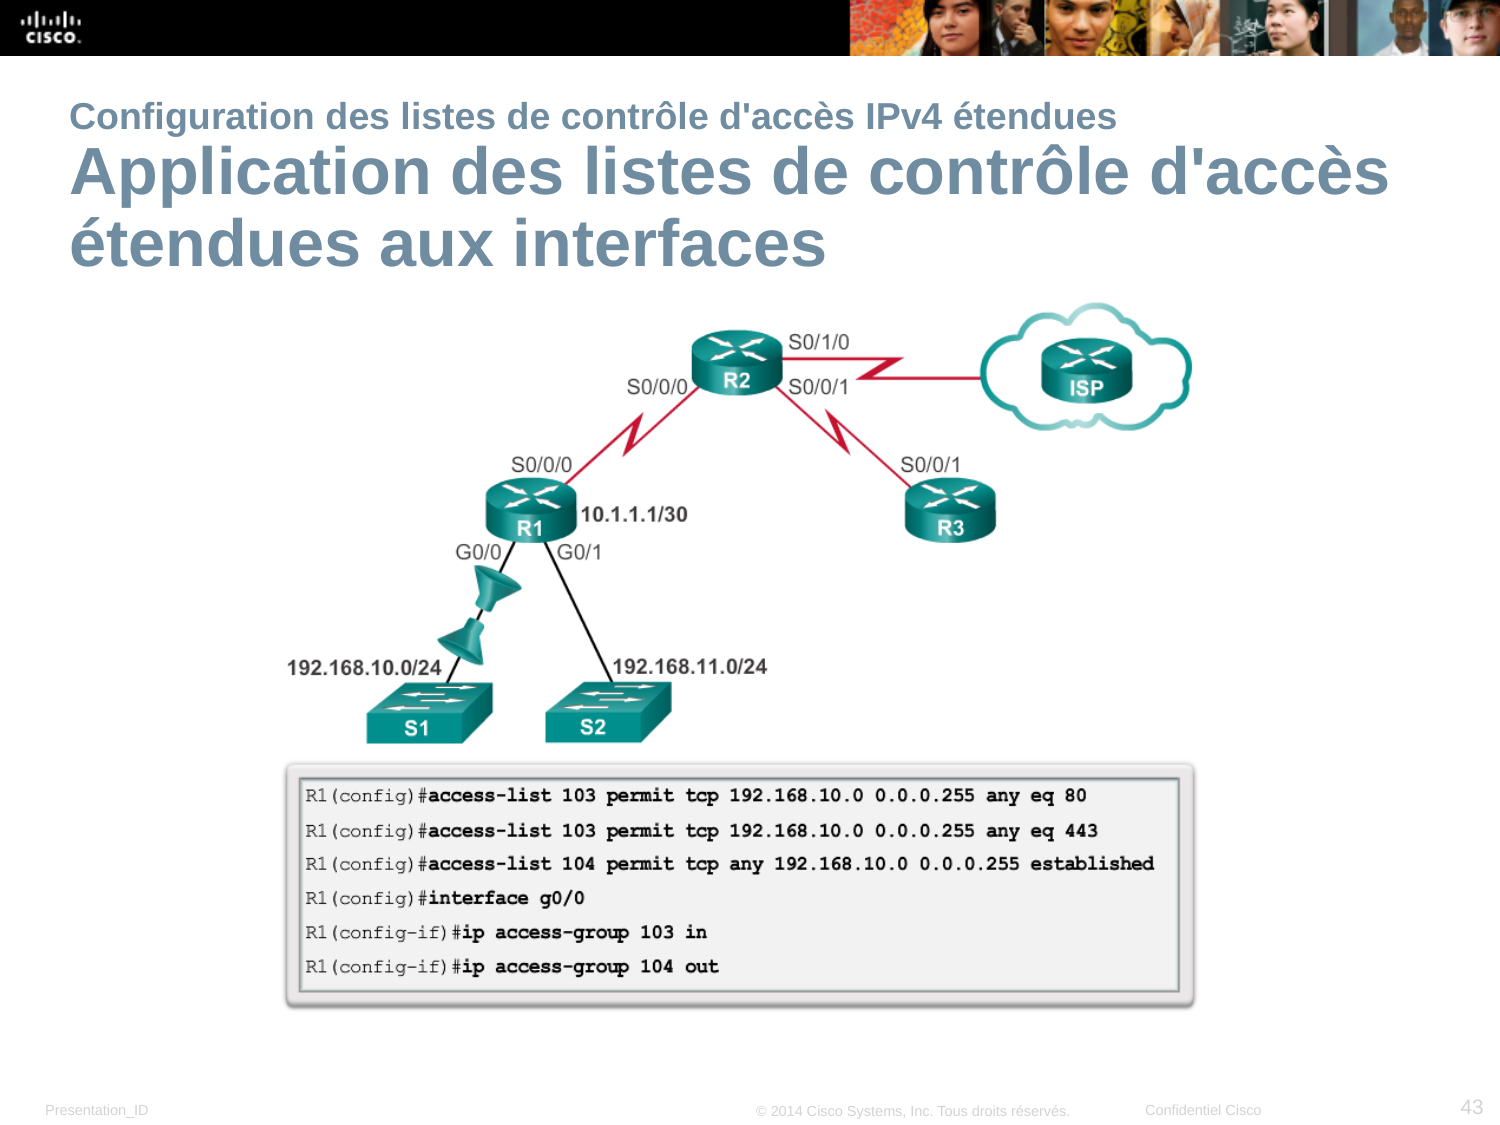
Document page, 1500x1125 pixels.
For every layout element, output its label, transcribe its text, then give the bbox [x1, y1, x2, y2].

picture [0, 0, 1500, 56]
title Configuration des listes de contrôle d'accès IPv4 étendues Application des listes de contrôle d'accès étendues aux interfaces [55, 144, 1444, 289]
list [90, 294, 1394, 1015]
